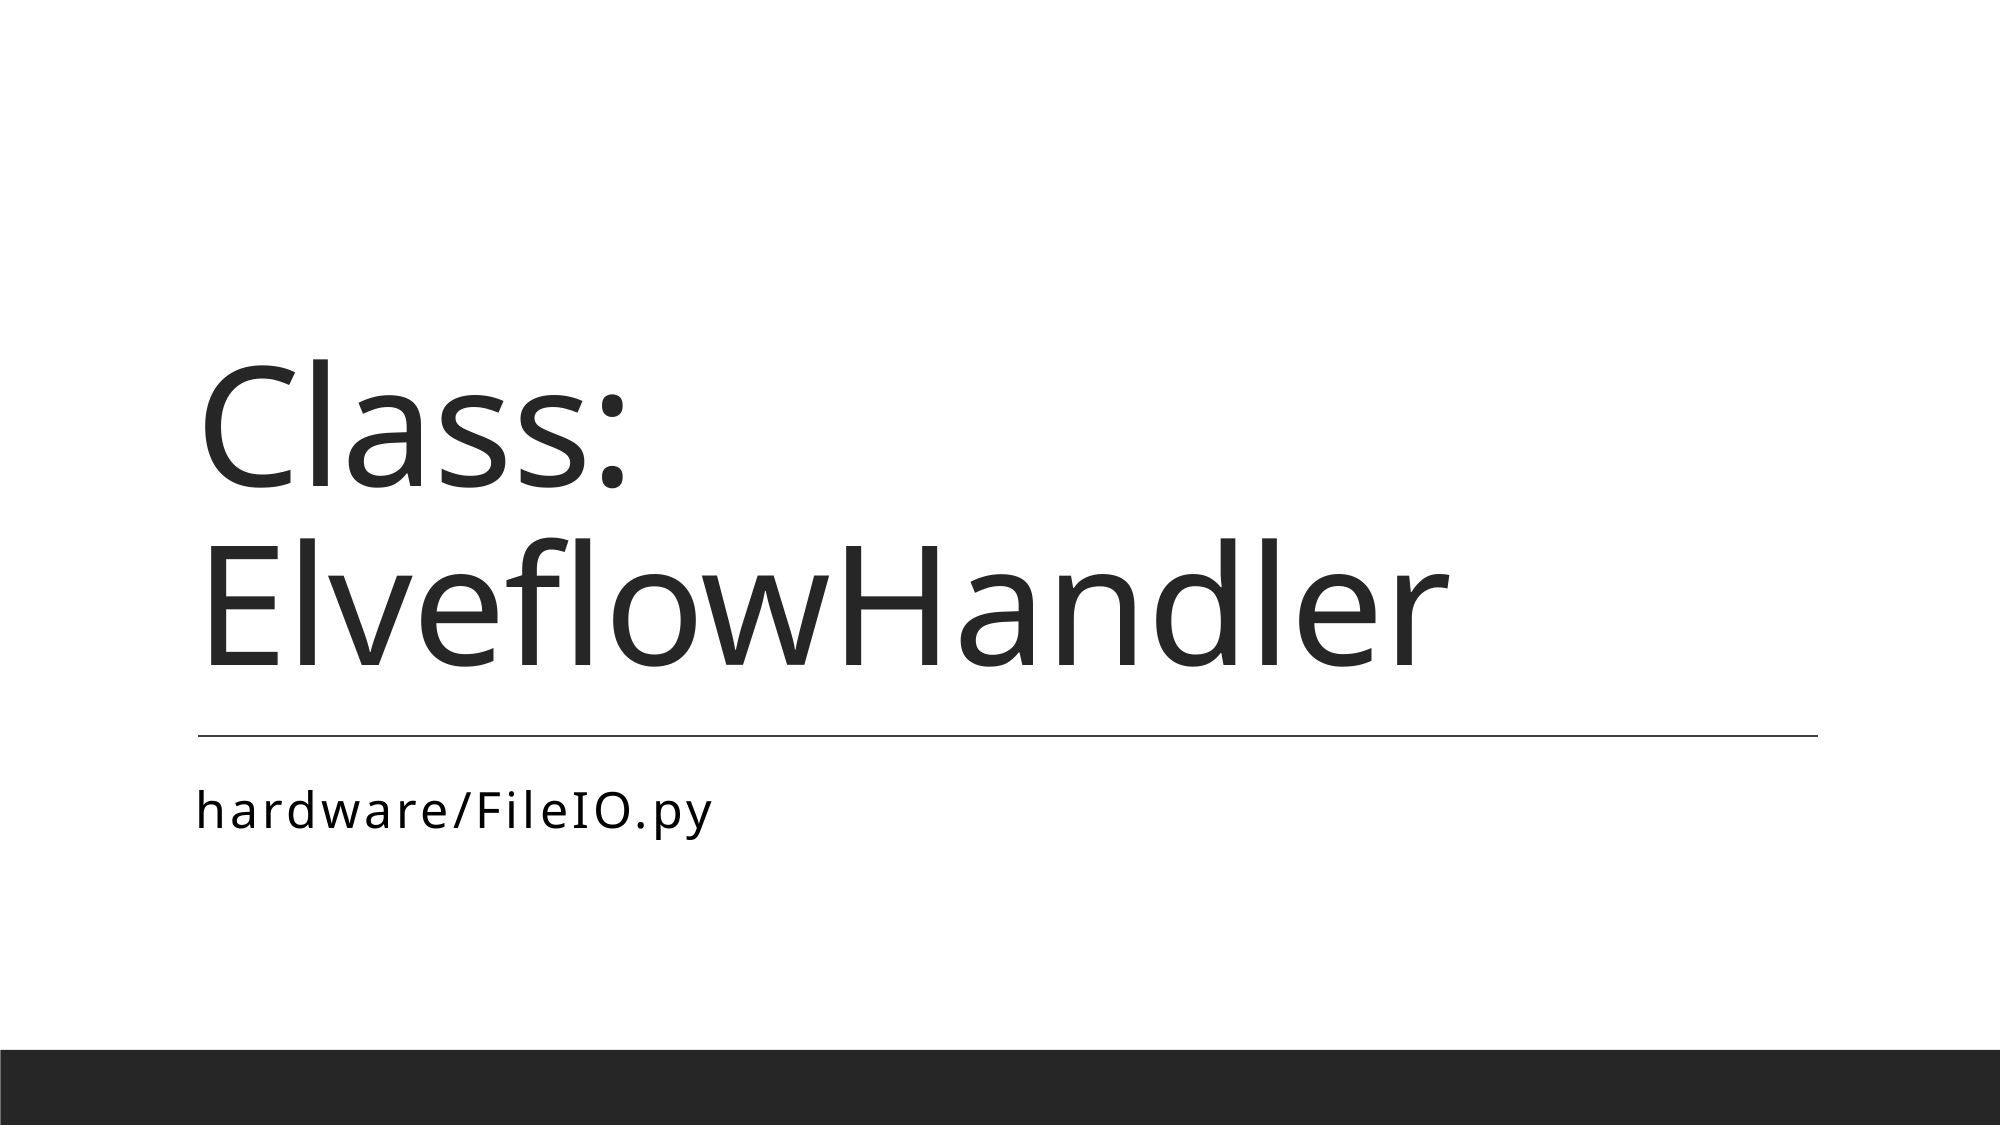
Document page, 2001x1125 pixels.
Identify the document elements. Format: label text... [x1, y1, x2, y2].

title Class: ElveflowHandler [180, 124, 1830, 710]
list hardware/FileIO.py [180, 765, 1830, 953]
